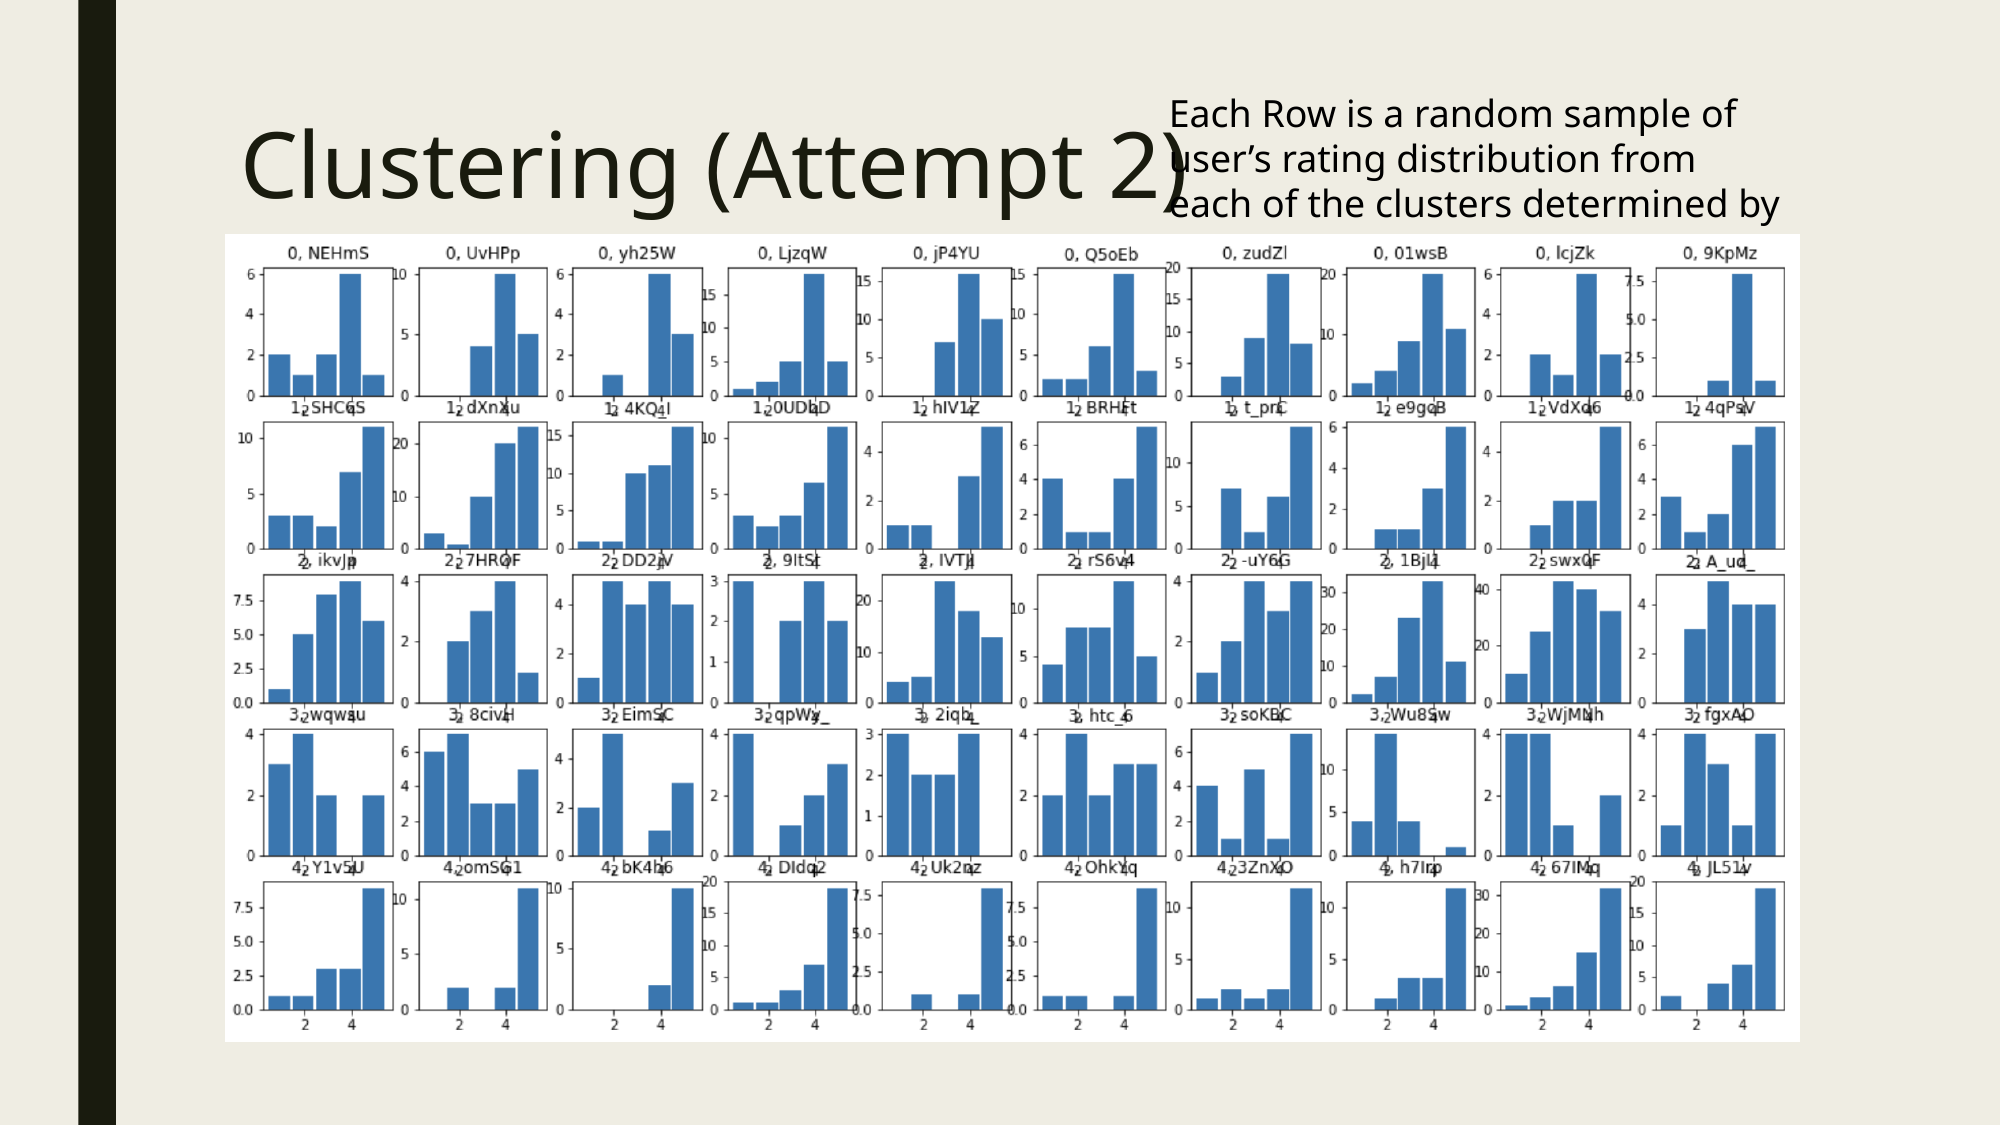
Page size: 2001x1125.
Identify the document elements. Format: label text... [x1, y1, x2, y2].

picture [224, 234, 1800, 1042]
title Clustering (Attempt 2) [225, 112, 1154, 234]
text_box Each Row is a random sample of user’s rating distribution from each of the clusters determined by K-Means. [1154, 82, 1800, 234]
